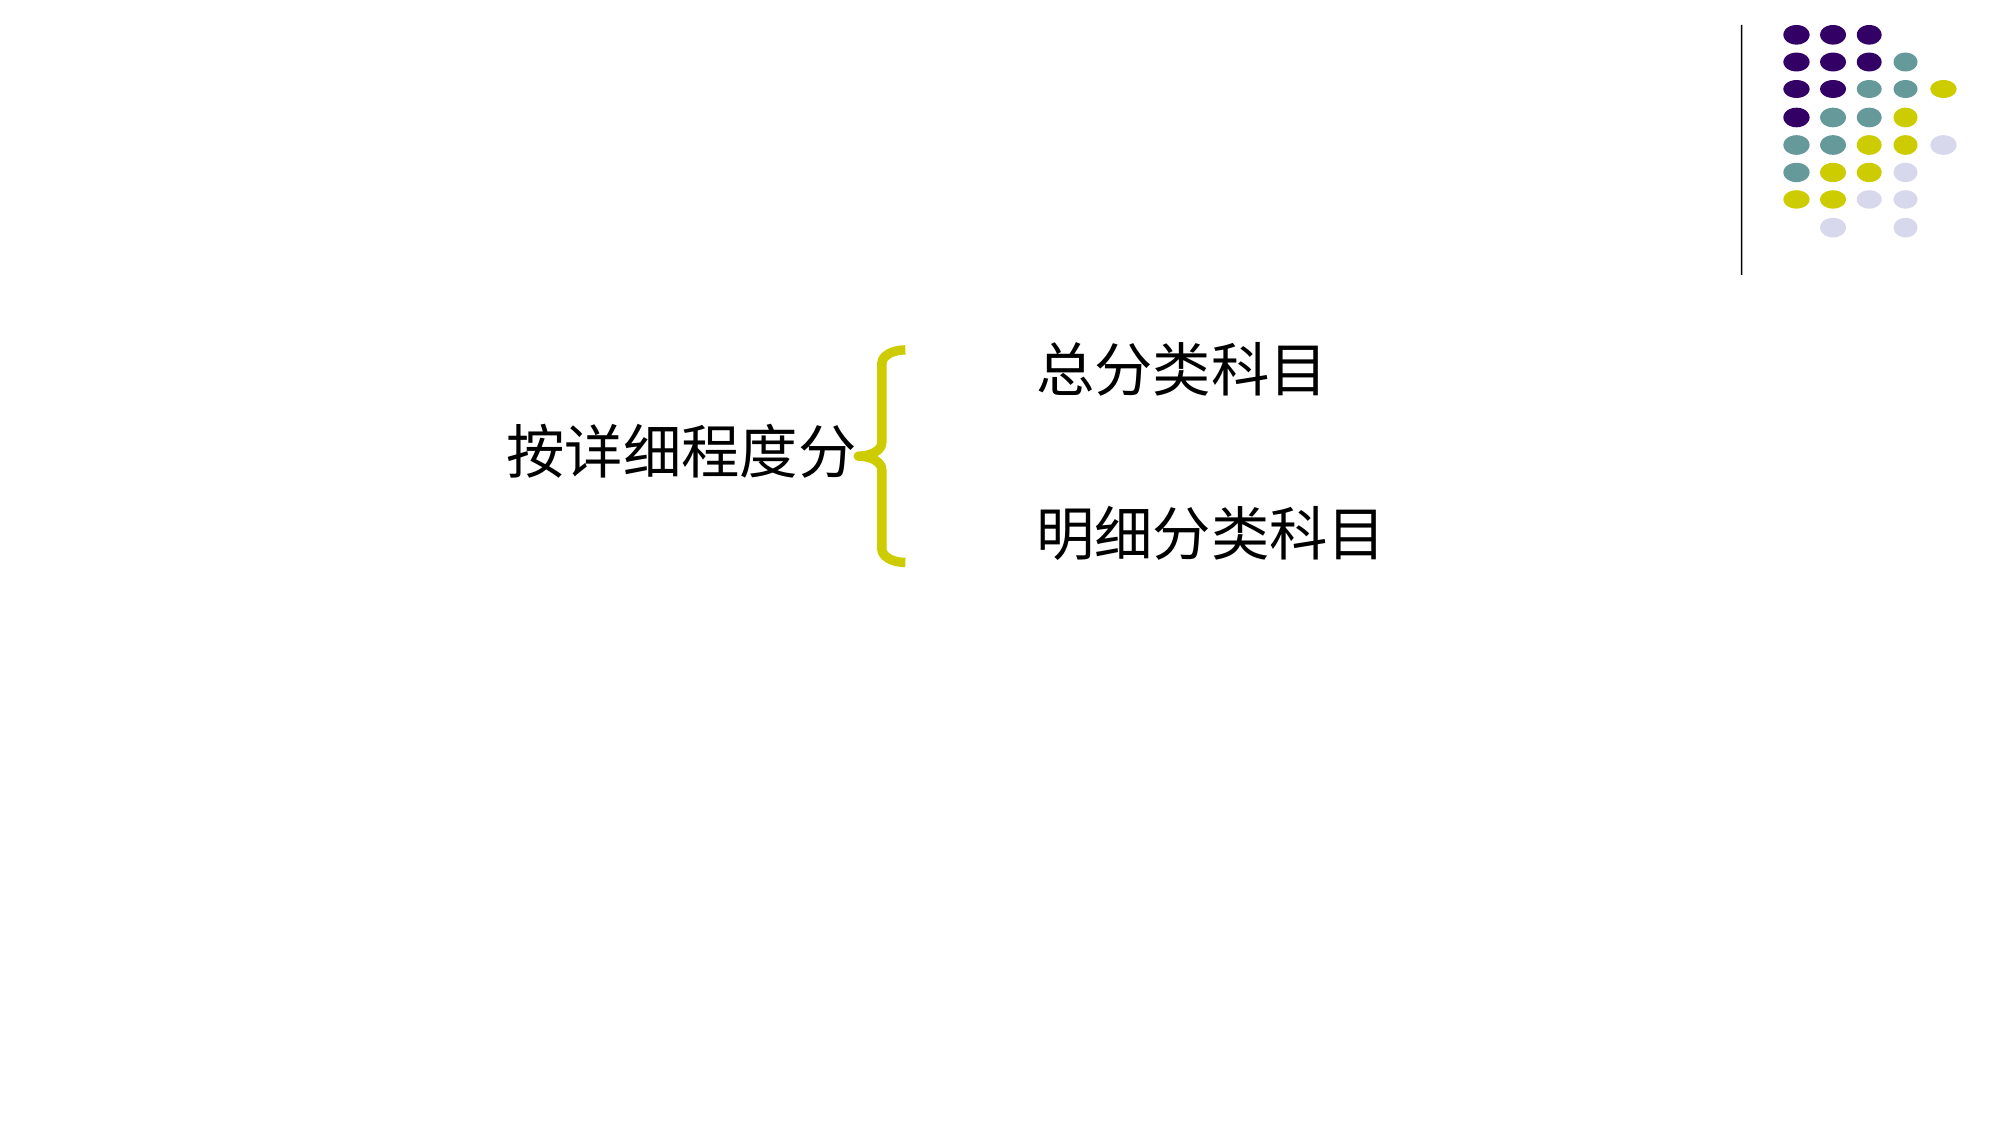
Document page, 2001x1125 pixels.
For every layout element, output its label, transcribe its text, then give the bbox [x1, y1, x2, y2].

text_box 总分类科目 按详细程度分 明细分类科目 [492, 326, 1556, 689]
text_box [858, 349, 906, 563]
